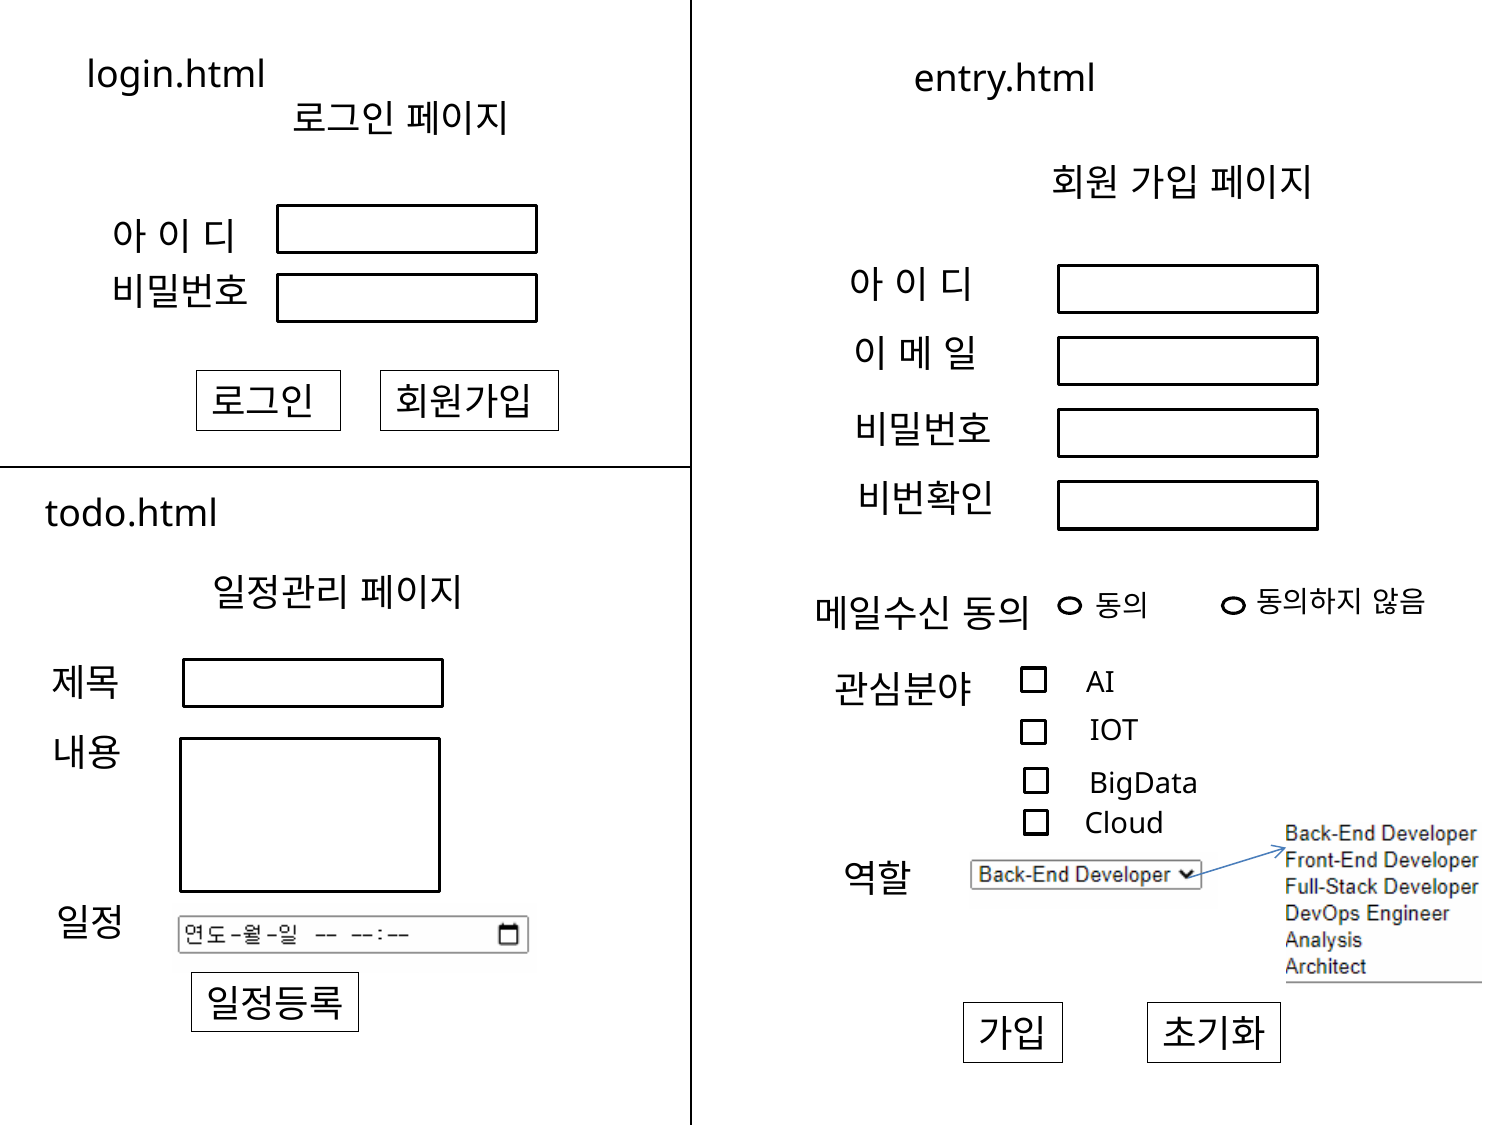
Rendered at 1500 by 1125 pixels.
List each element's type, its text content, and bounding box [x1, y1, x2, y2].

text_box BigData [1074, 757, 1261, 808]
text_box Cloud [1069, 797, 1256, 847]
picture [969, 852, 1218, 909]
text_box [178, 736, 441, 894]
text_box [275, 272, 538, 323]
text_box 비밀번호 [839, 398, 1008, 459]
text_box 아 이 디 [98, 205, 263, 260]
text_box 제목 [36, 651, 136, 712]
text_box entry.html [898, 46, 1112, 106]
text_box 비번확인 [842, 467, 1011, 527]
text_box [181, 657, 445, 708]
text_box 일정등록 [191, 981, 359, 1032]
text_box login.html [71, 42, 281, 103]
picture [171, 903, 537, 973]
text_box 아 이 디 [834, 253, 1000, 314]
picture [1285, 822, 1482, 989]
text_box 로그인 [196, 370, 341, 431]
text_box IOT [1075, 703, 1262, 754]
text_box 로그인 페이지 [277, 87, 525, 148]
text_box [1057, 480, 1320, 531]
text_box 동의 [1080, 580, 1267, 631]
text_box [1020, 666, 1047, 694]
text_box [1057, 336, 1320, 387]
text_box 일정관리 페이지 [197, 561, 480, 621]
text_box 가입 [963, 1002, 1063, 1063]
text_box [1020, 718, 1047, 746]
text_box [1022, 767, 1050, 795]
text_box 회원가입 [380, 370, 559, 431]
text_box 회원 가입 페이지 [1036, 151, 1329, 212]
text_box [1057, 407, 1320, 459]
text_box 메일수신 동의 [799, 582, 1047, 643]
text_box [1056, 595, 1080, 616]
text_box 역할 [828, 847, 928, 908]
text_box AI [1071, 655, 1258, 706]
text_box 내용 [38, 721, 137, 781]
text_box 동의하지 않음 [1241, 575, 1473, 626]
text_box 일정 [41, 891, 140, 952]
text_box [275, 203, 539, 255]
text_box 관심분야 [819, 659, 988, 719]
text_box 비밀번호 [96, 260, 276, 321]
text_box 이 메 일 [838, 322, 1004, 383]
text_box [1187, 847, 1287, 879]
text_box [1057, 263, 1320, 315]
text_box [1022, 808, 1050, 836]
text_box 초기화 [1147, 1002, 1281, 1063]
text_box todo.html [29, 481, 233, 542]
